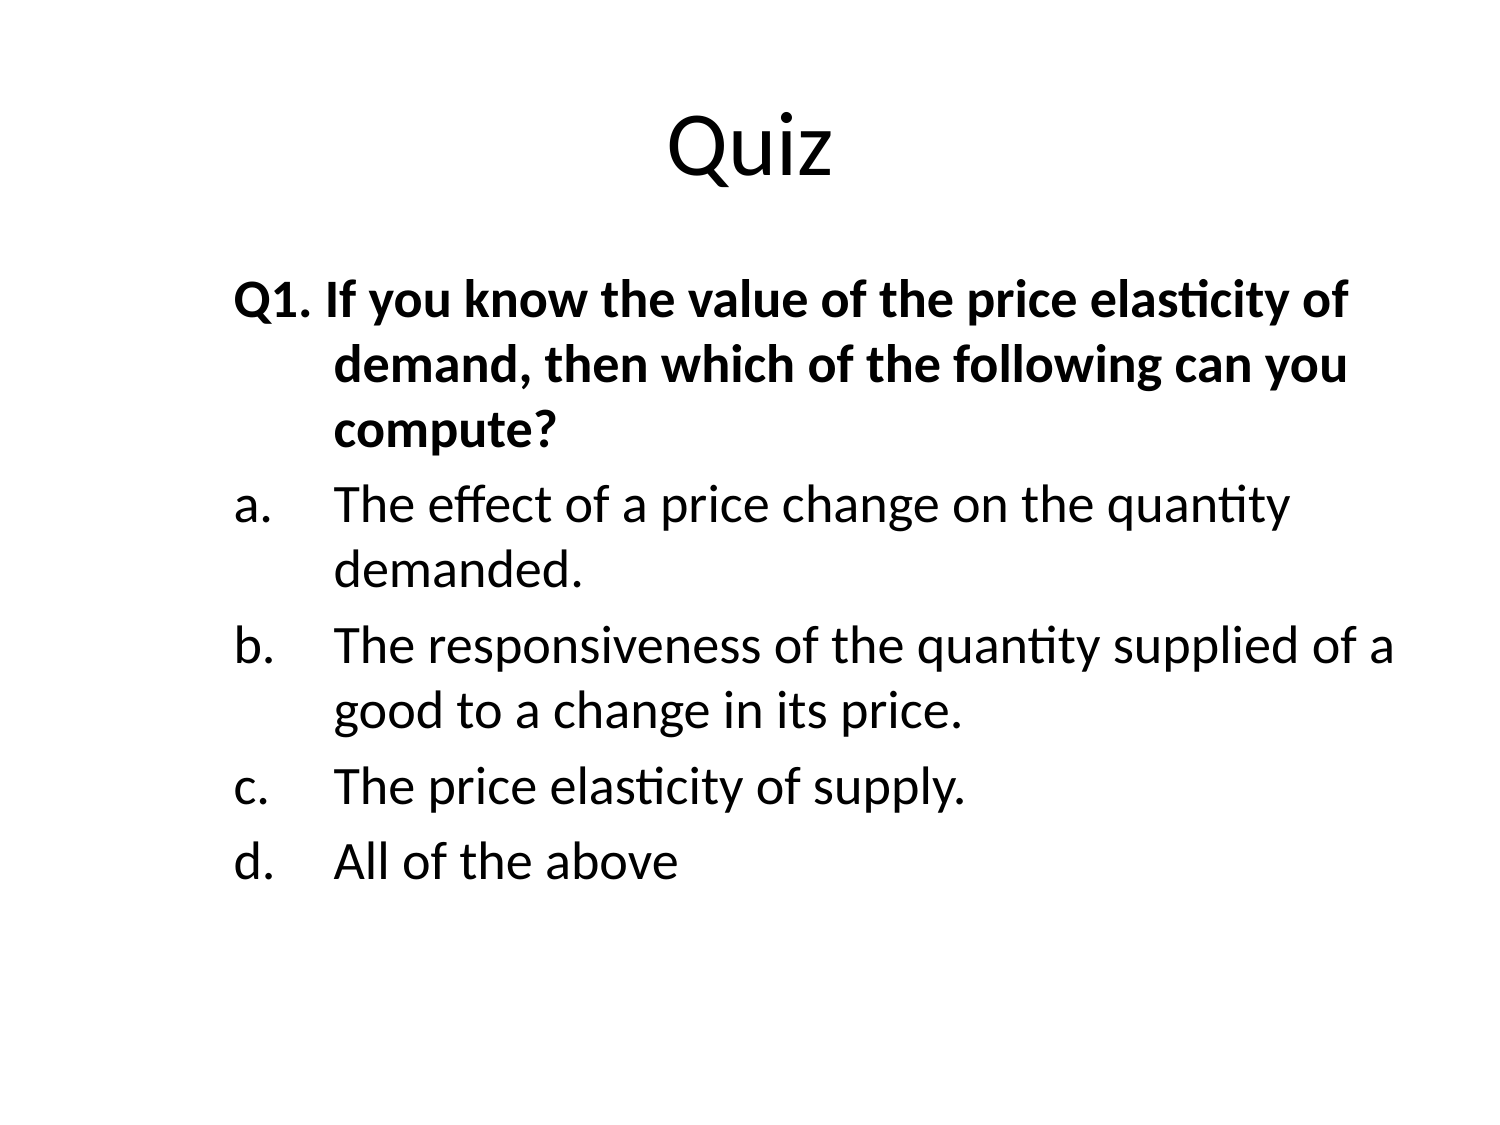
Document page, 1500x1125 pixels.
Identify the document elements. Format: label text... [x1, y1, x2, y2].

title Quiz [75, 45, 1425, 233]
list Q1. If you know the value of the price elasticity of demand, then which of the following can you compute? The effect of a price change on the quantity demanded. The responsiveness of the quantity supplied of a good to a change in its price. The price elasticity of supply. All of the above [218, 255, 1471, 1047]
